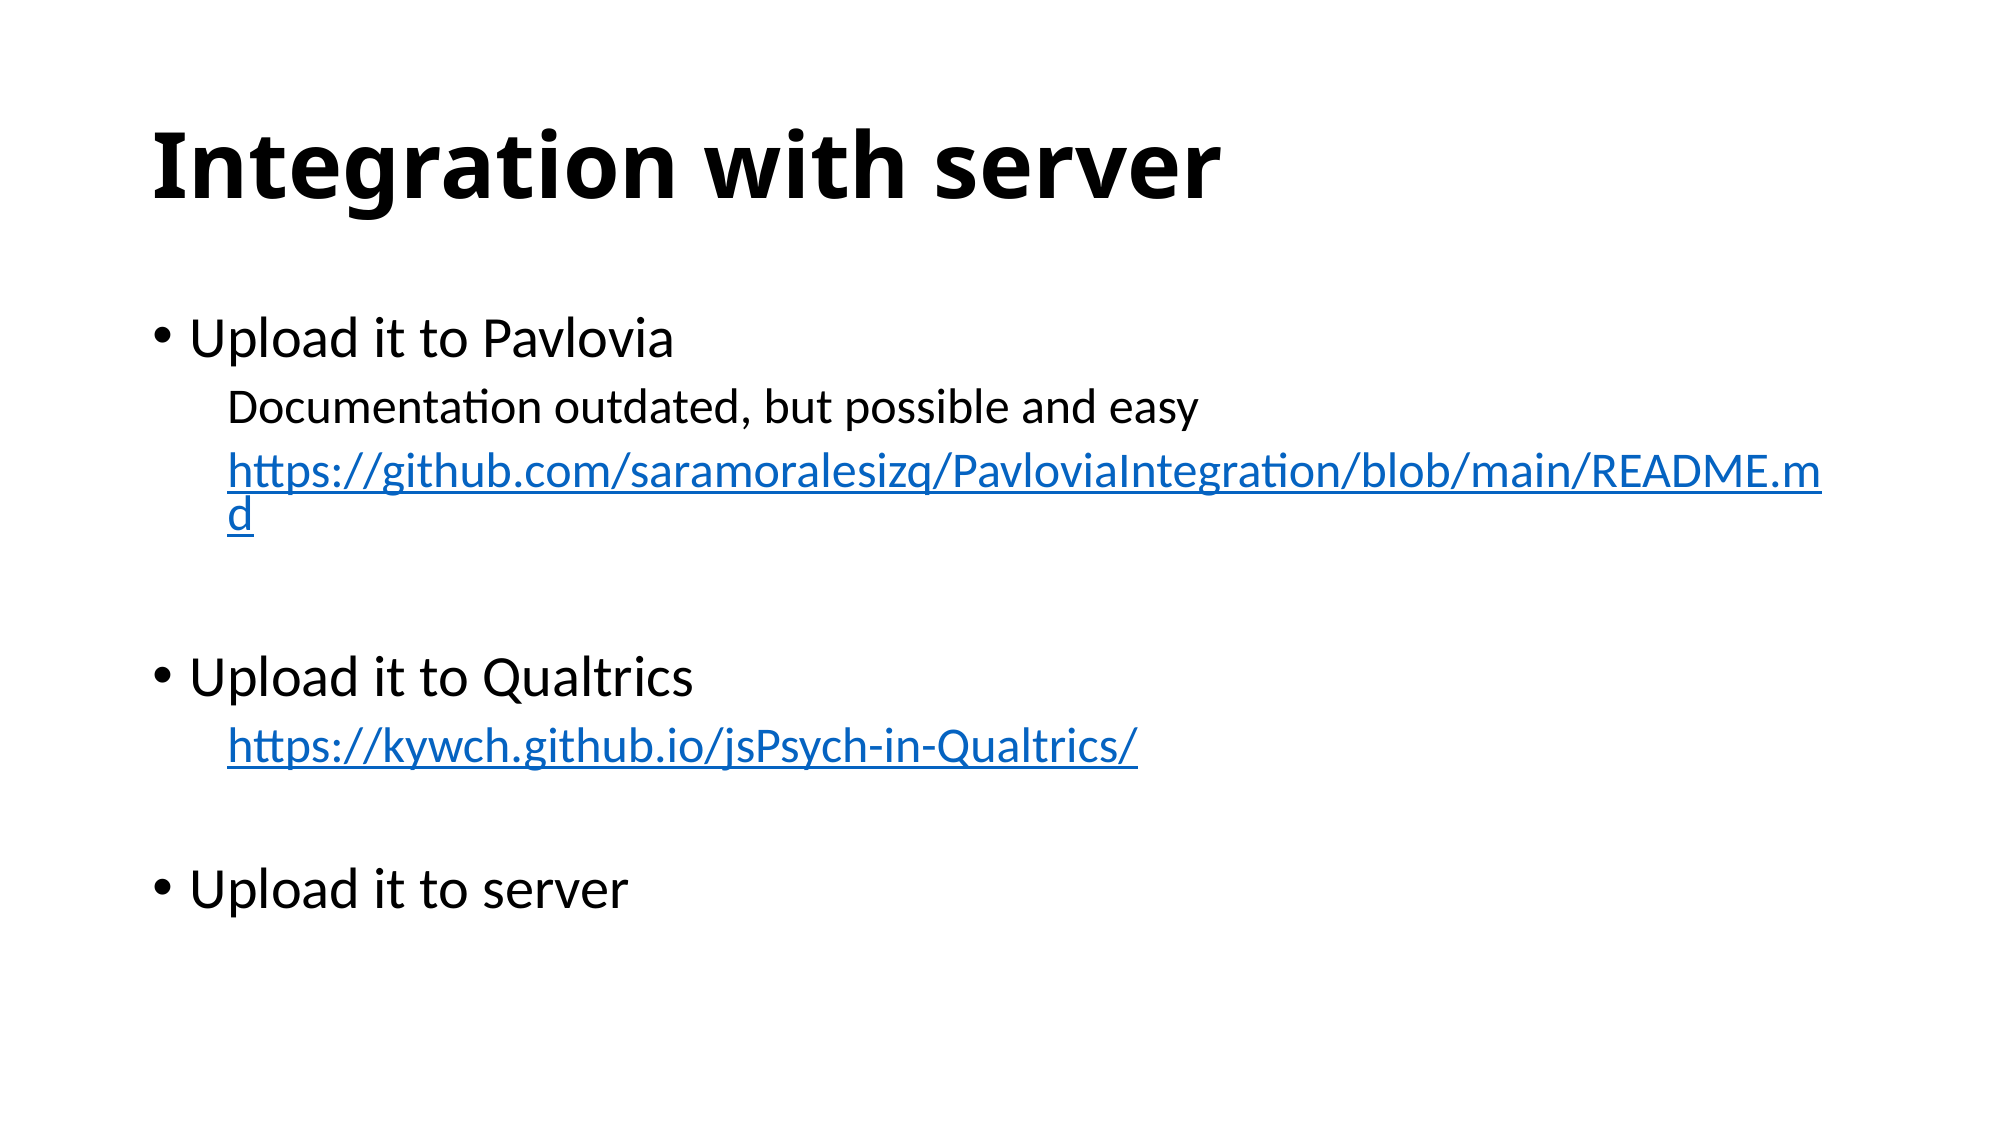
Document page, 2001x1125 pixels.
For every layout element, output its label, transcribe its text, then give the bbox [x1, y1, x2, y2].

list Upload it to Pavlovia Documentation outdated, but possible and easy https://github.com/saramoralesizq/PavloviaIntegration/blob/main/README.md Upload it to Qualtrics https://kywch.github.io/jsPsych-in-Qualtrics/ Upload it to server [137, 299, 1863, 1014]
title Integration with server [137, 59, 1863, 278]
